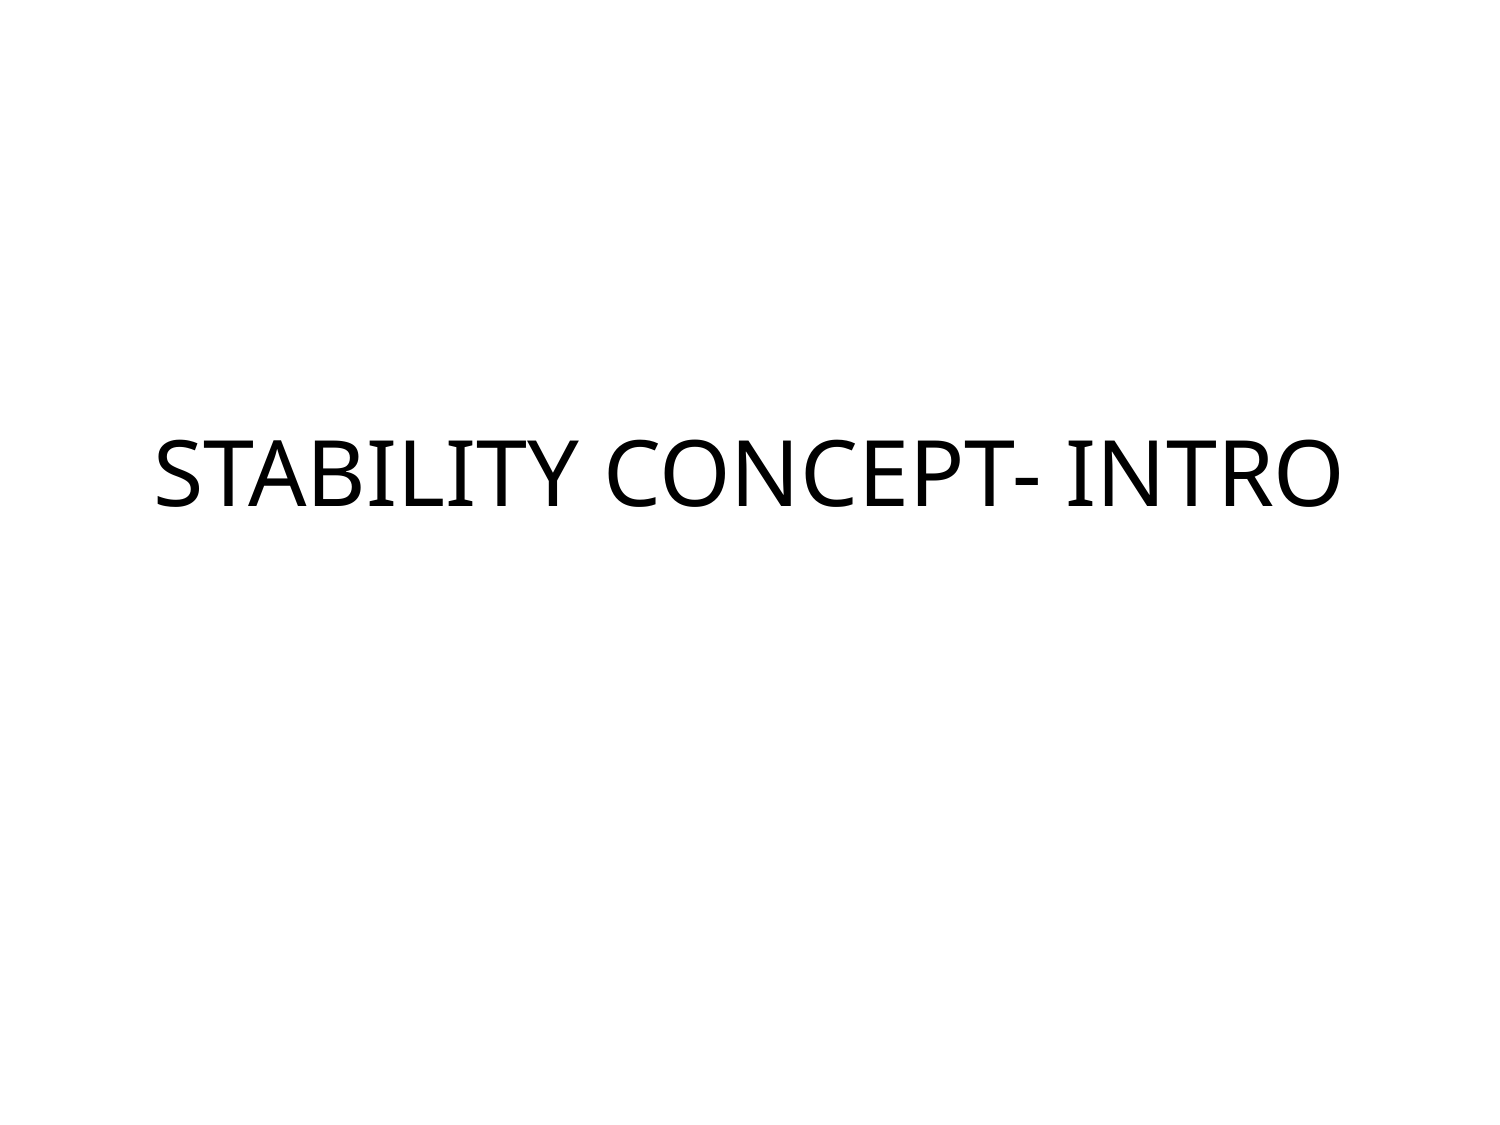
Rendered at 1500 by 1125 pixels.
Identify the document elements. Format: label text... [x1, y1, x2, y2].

title STABILITY CONCEPT- INTRO [112, 349, 1388, 591]
